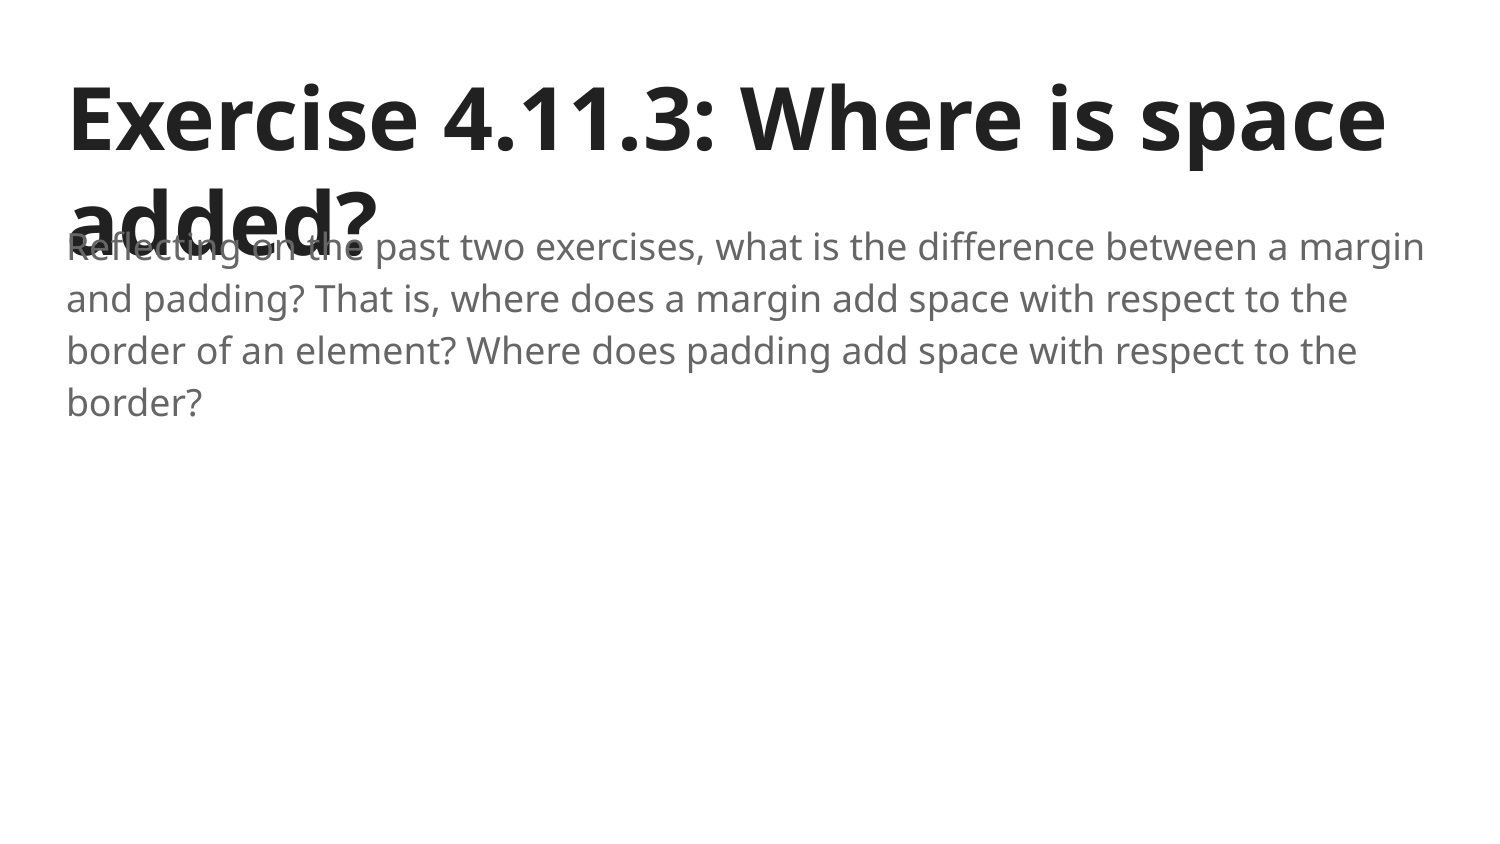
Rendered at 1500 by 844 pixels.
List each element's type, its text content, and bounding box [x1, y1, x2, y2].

title Exercise 4.11.3: Where is space added? [51, 48, 1449, 180]
list Reflecting on the past two exercises, what is the difference between a margin and padding? That is, where does a margin add space with respect to the border of an element? Where does padding add space with respect to the border? [51, 201, 1449, 750]
